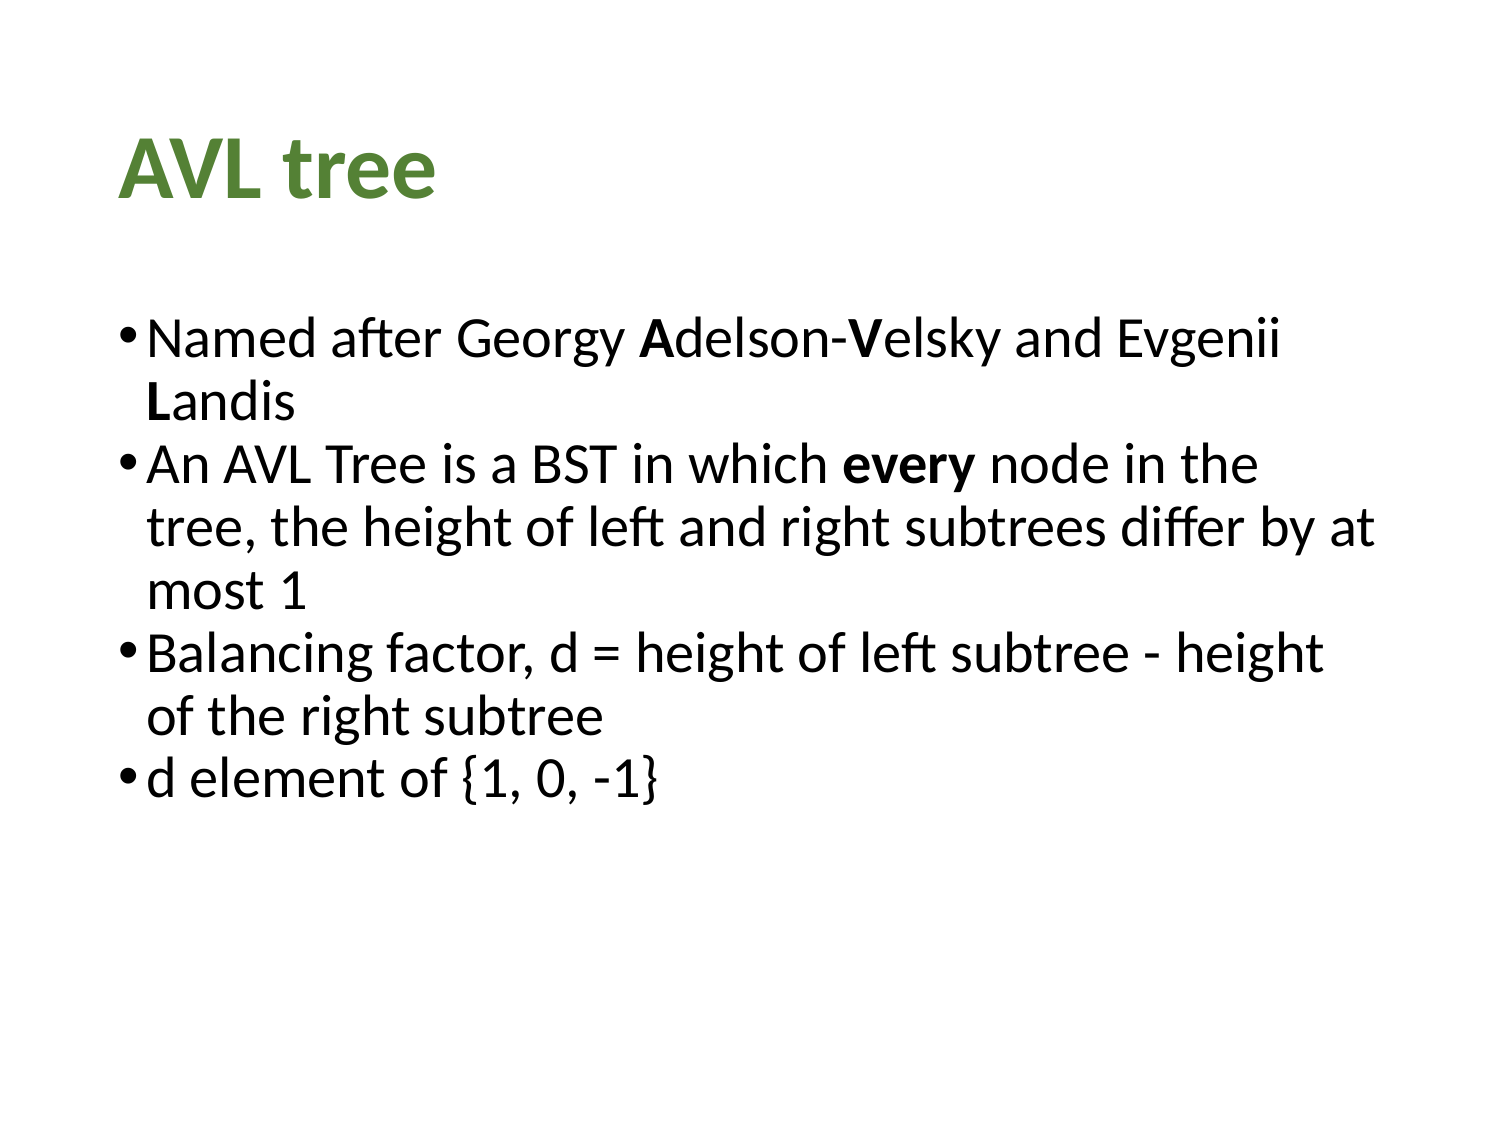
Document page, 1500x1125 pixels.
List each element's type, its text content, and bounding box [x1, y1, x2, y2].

title AVL tree [103, 59, 1397, 278]
list Named after Georgy Adelson-Velsky and Evgenii Landis An AVL Tree is a BST in which every node in the tree, the height of left and right subtrees differ by at most 1 Balancing factor, d = height of left subtree - height of the right subtree d element of {1, 0, -1} [103, 299, 1397, 1014]
